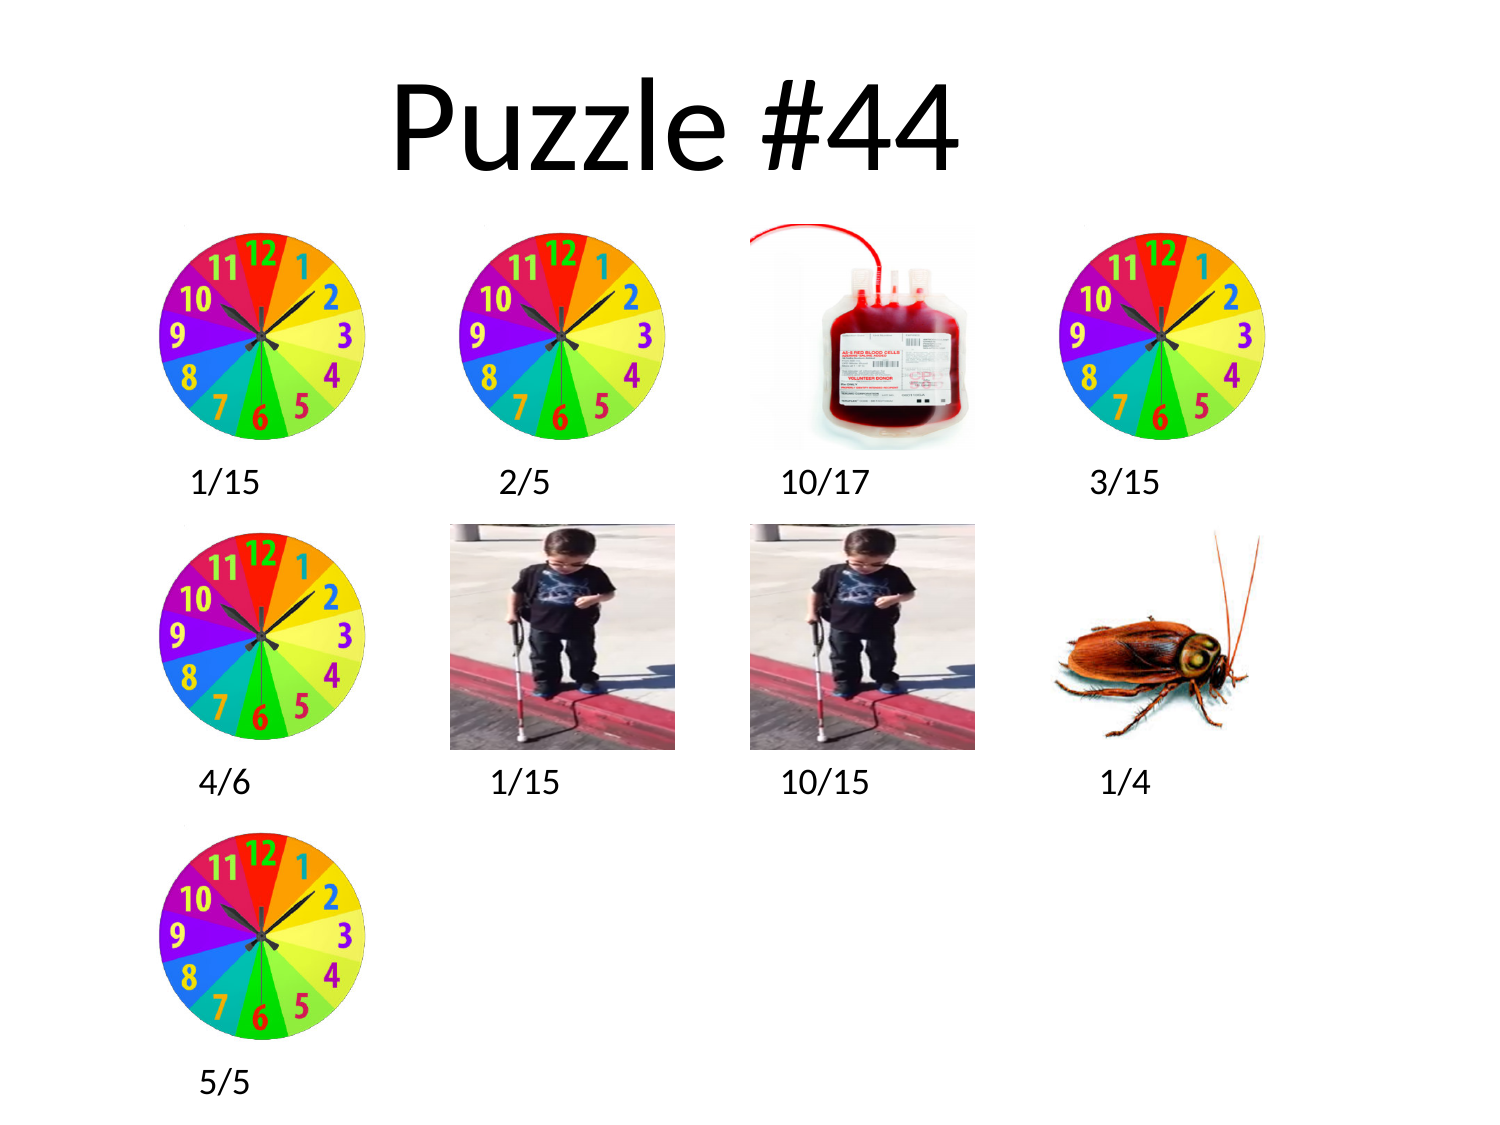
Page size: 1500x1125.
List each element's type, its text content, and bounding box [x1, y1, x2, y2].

text_box 3/15 [1074, 459, 1176, 510]
text_box 1/15 [474, 759, 576, 810]
text_box 5/5 [183, 1059, 267, 1110]
picture [449, 224, 676, 451]
picture [1049, 224, 1276, 451]
text_box 10/15 [764, 759, 886, 810]
picture [149, 524, 376, 751]
text_box 4/6 [183, 759, 267, 810]
picture [749, 524, 976, 751]
text_box 1/4 [1083, 759, 1167, 810]
picture [449, 524, 676, 751]
text_box 10/17 [764, 459, 886, 510]
text_box 2/5 [483, 459, 567, 510]
text_box 1/15 [174, 459, 276, 510]
picture [749, 224, 976, 451]
text_box Puzzle #44 [373, 29, 976, 205]
picture [149, 224, 376, 451]
picture [1049, 524, 1276, 751]
picture [149, 824, 376, 1051]
